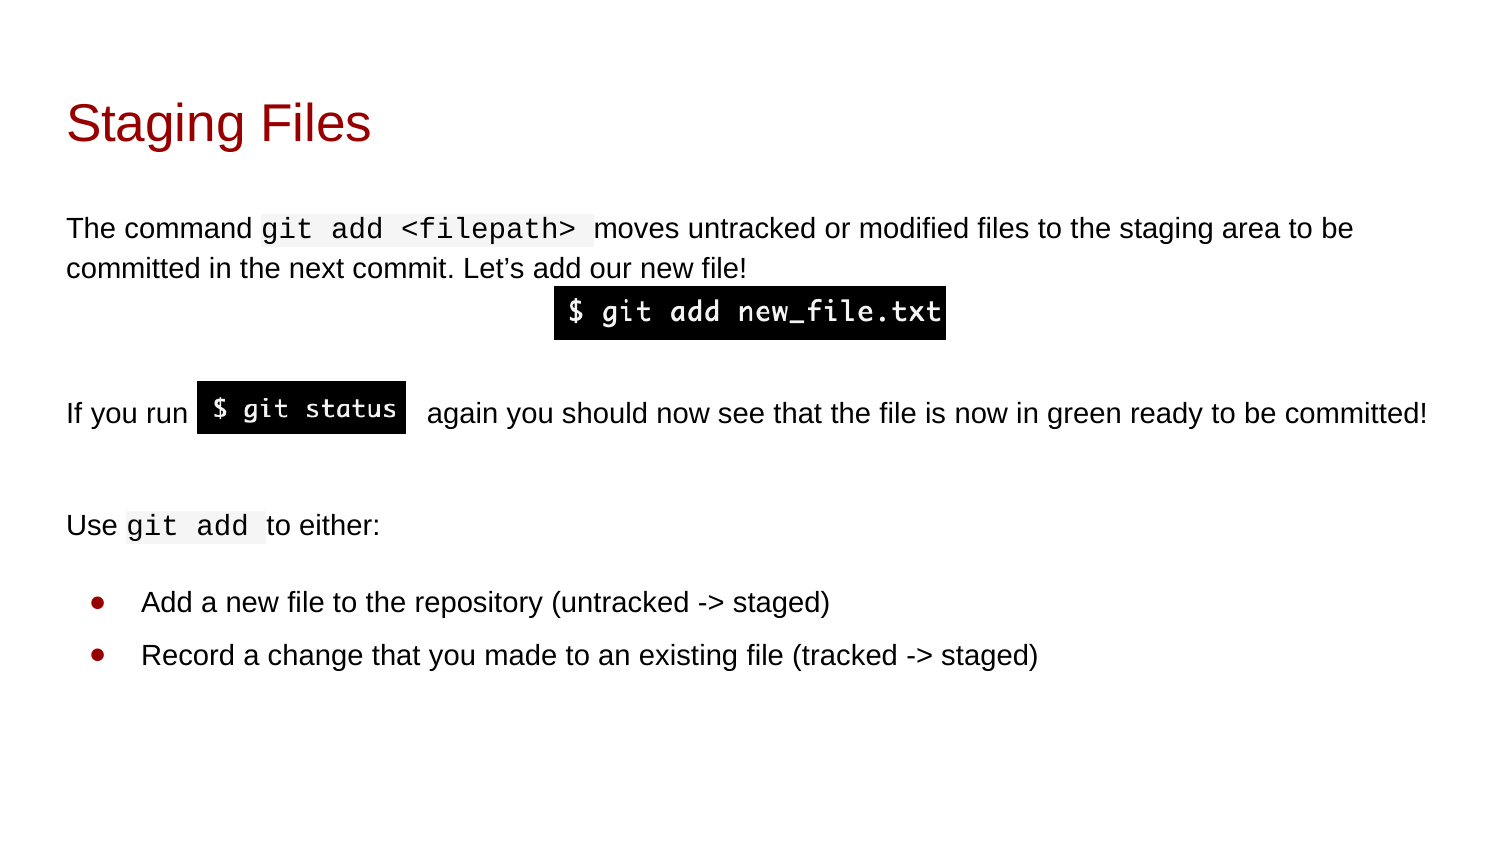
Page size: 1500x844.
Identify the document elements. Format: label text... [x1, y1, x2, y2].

list The command git add <filepath> moves untracked or modified files to the staging area to be committed in the next commit. Let’s add our new file! [51, 189, 1449, 318]
picture [554, 286, 946, 340]
title Staging Files [51, 72, 1449, 167]
picture [197, 380, 406, 435]
list Use git add to either: Add a new file to the repository (untracked -> staged) Record a change that you made to an existing file (tracked -> staged) [51, 485, 1449, 770]
list If you run again you should now see that the file is now in green ready to be committed! [51, 374, 1449, 462]
